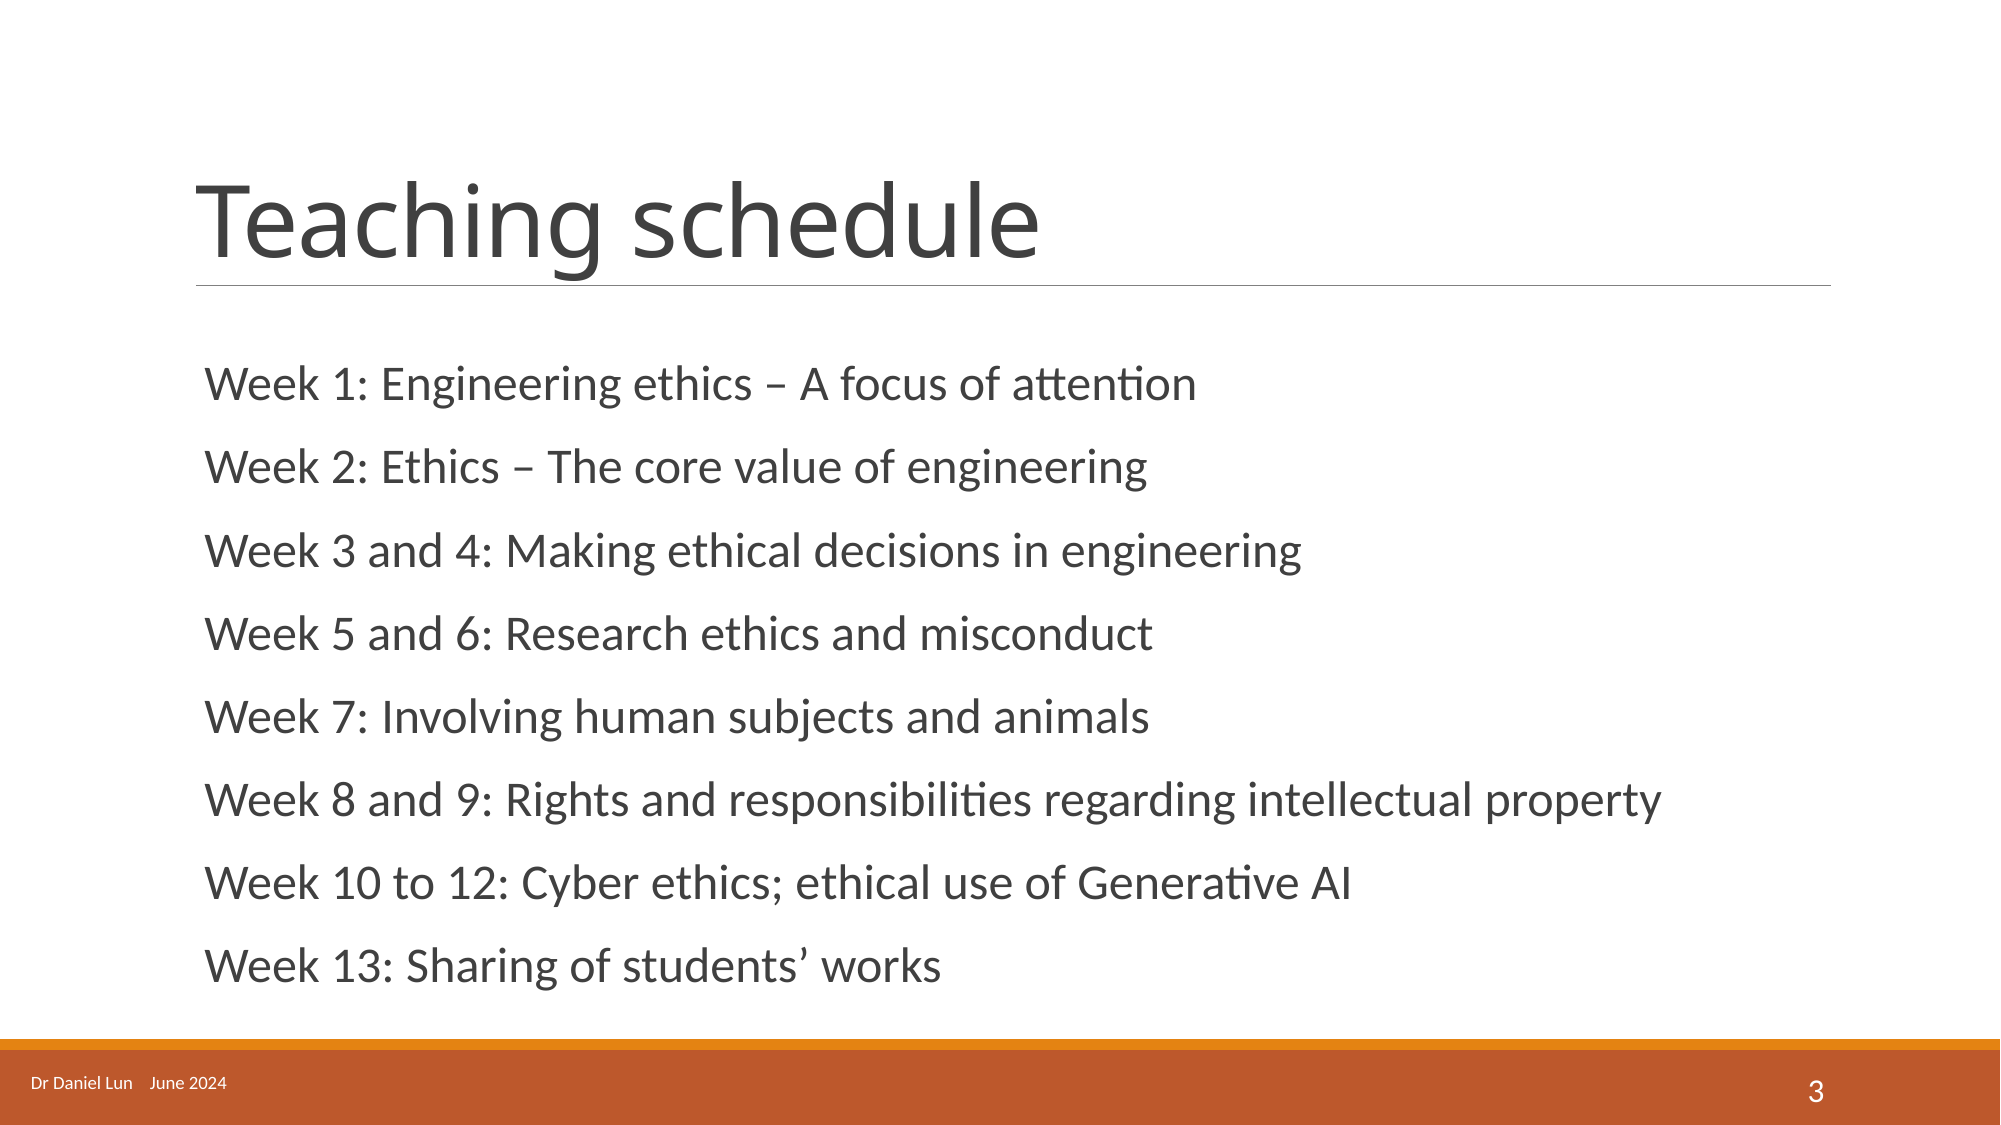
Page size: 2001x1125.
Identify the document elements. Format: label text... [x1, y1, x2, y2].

title Teaching schedule [180, 47, 1789, 285]
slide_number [15, 1052, 422, 1113]
slide_number 3 [1624, 1059, 1840, 1120]
list Week 1: Engineering ethics – A focus of attention Week 2: Ethics – The core value of engineering Week 3 and 4: Making ethical decisions in engineering Week 5 and 6: Research ethics and misconduct Week 7: Involving human subjects and animals Week 8 and 9: Rights and responsibilities regarding intellectual property Week 10 to 12: Cyber ethics; ethical use of Generative AI Week 13: Sharing of students’ works [189, 350, 1840, 1011]
